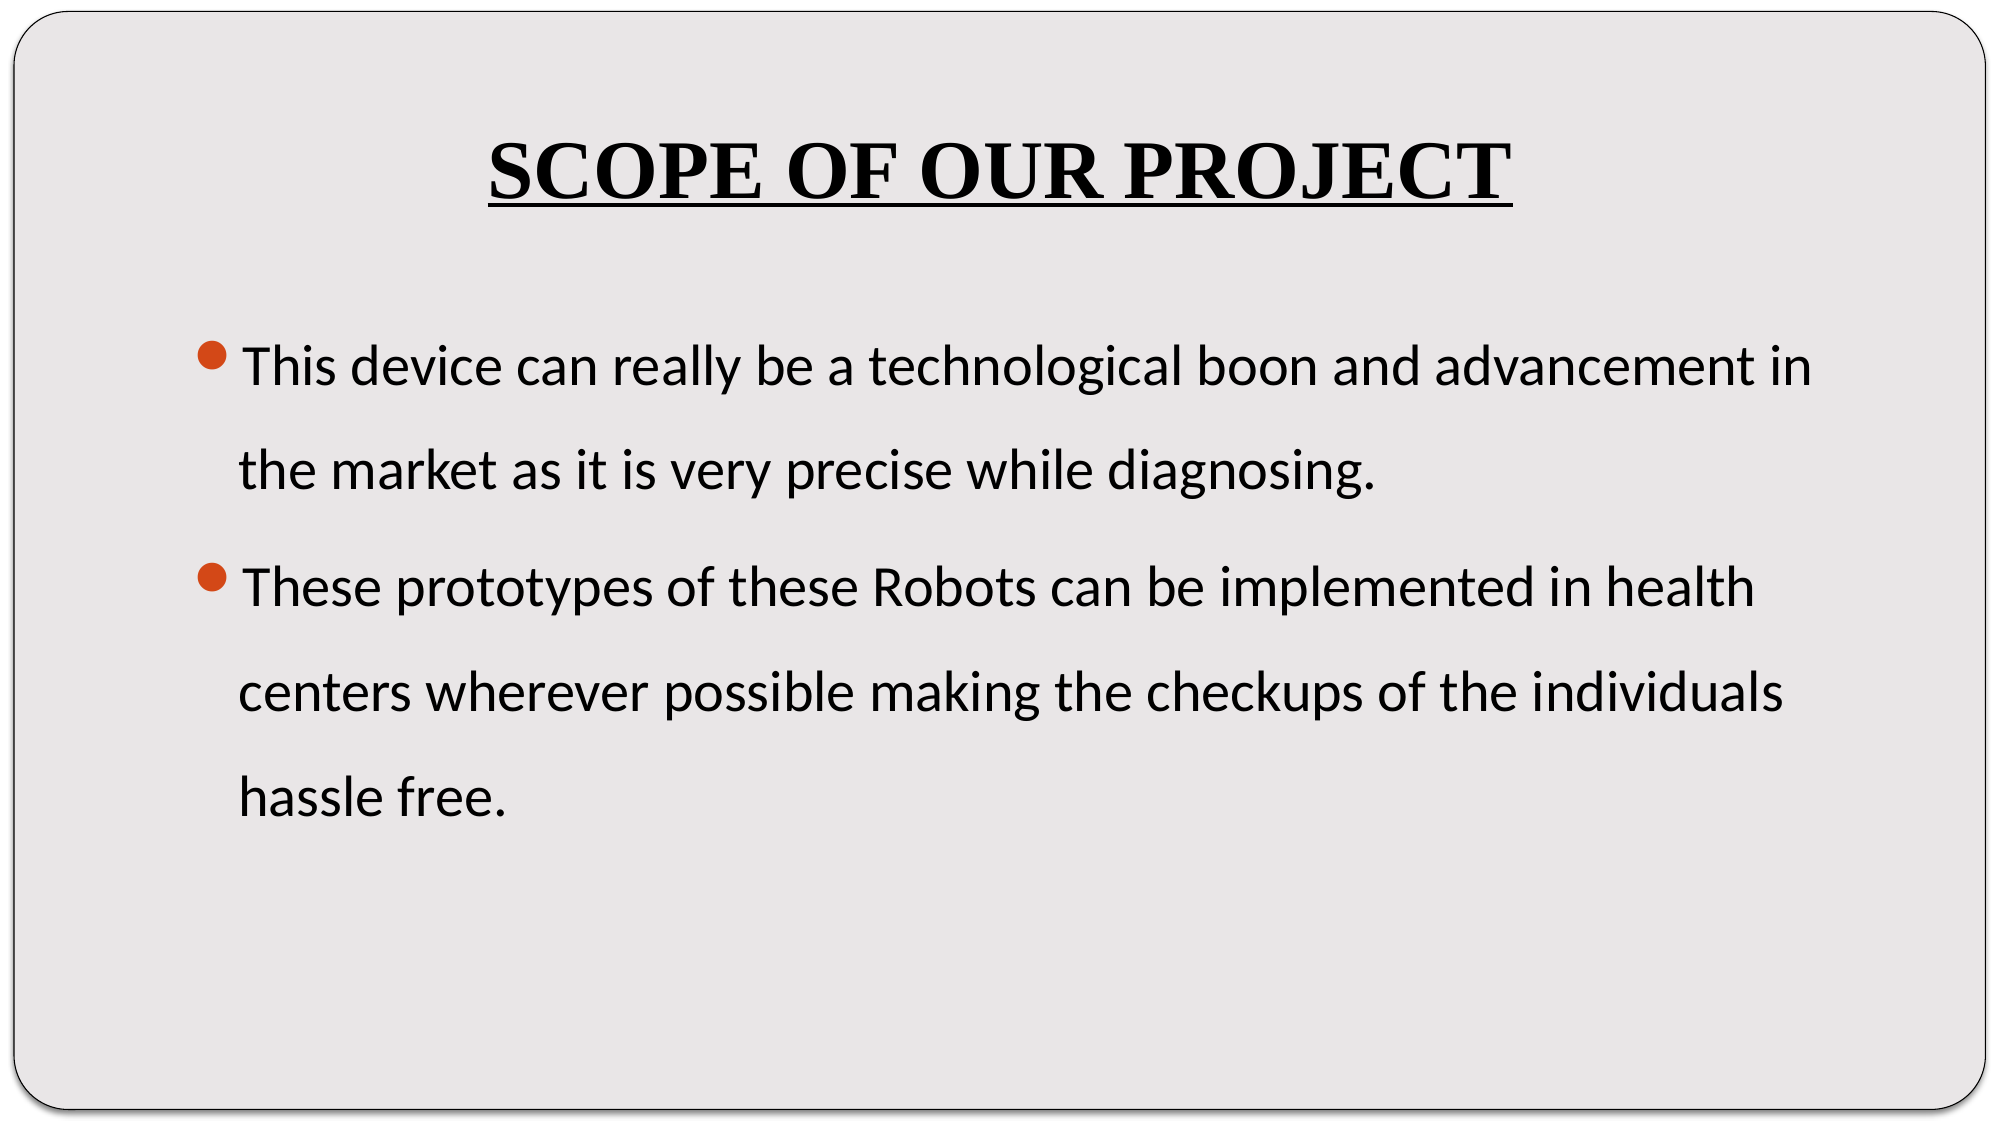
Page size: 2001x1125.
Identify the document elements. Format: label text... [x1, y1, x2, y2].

title SCOPE OF OUR PROJECT [150, 90, 1850, 230]
list This device can really be a technological boon and advancement in the market as it is very precise while diagnosing. These prototypes of these Robots can be implemented in health centers wherever possible making the checkups of the individuals hassle free. [178, 284, 1879, 1035]
